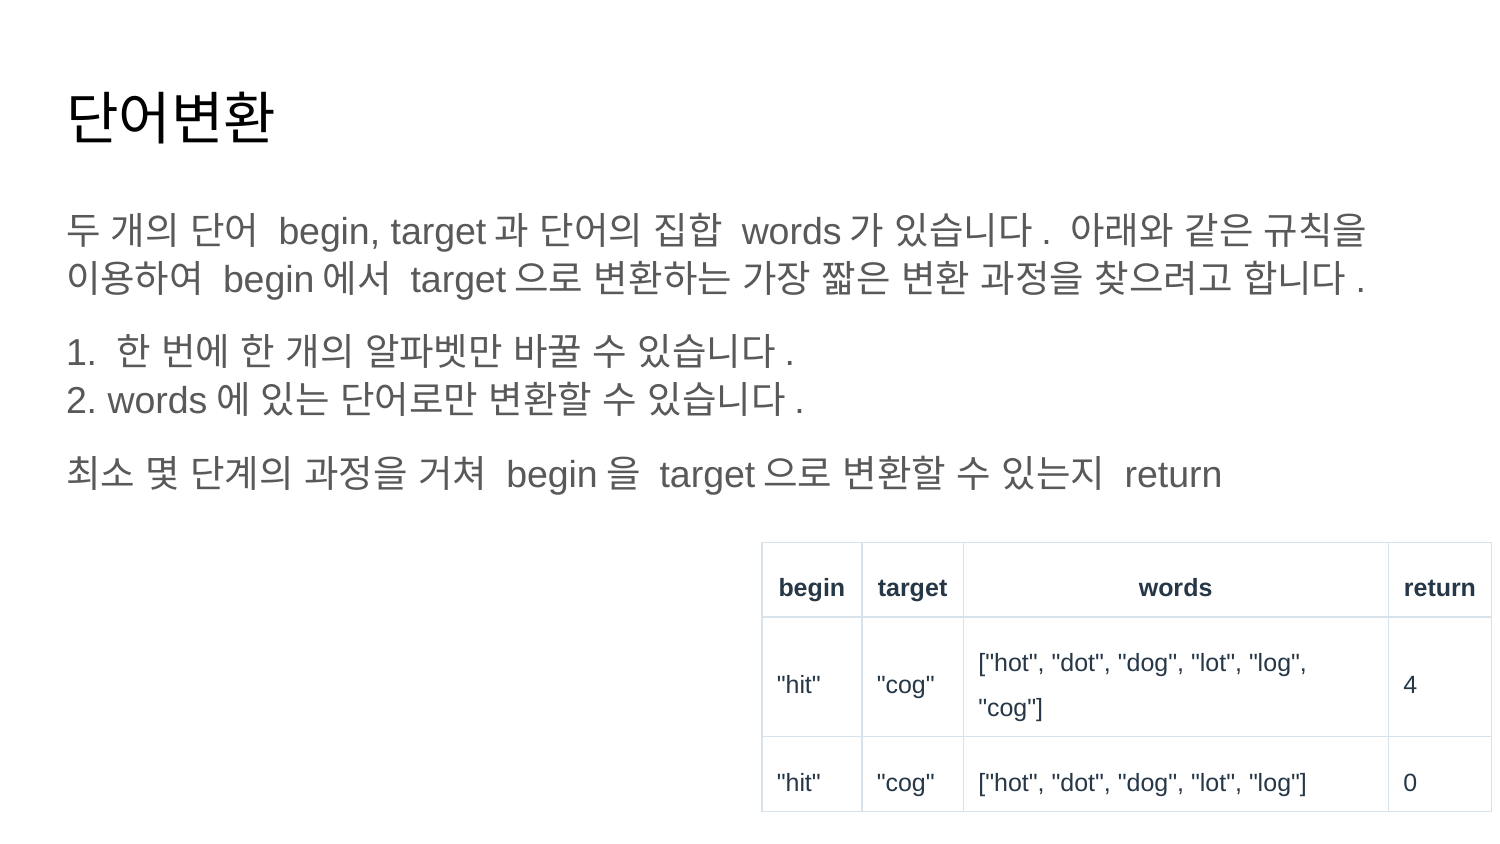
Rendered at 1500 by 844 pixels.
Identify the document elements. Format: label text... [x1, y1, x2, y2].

table_cell 4 [1389, 618, 1491, 736]
table_cell "hit" [763, 737, 861, 811]
table_cell ["hot", "dot", "dog", "lot", "log", "cog"] [964, 618, 1388, 736]
title 단어변환 [51, 72, 1449, 167]
table_cell "cog" [863, 737, 963, 811]
table_header target [863, 543, 963, 616]
list 두 개의 단어 begin, target과 단어의 집합 words가 있습니다. 아래와 같은 규칙을 이용하여 begin에서 target으로 변환하는 가장 짧은 변환 과정을 찾으려고 합니다. 1. 한 번에 한 개의 알파벳만 바꿀 수 있습니다. 2. words에 있는 단어로만 변환할 수 있습니다. 최소 몇 단계의 과정을 거쳐 begin을 target으로 변환할 수 있는지 return [51, 189, 1449, 750]
table_cell "hit" [763, 618, 861, 736]
table_header begin [763, 543, 861, 616]
table_cell ["hot", "dot", "dog", "lot", "log"] [964, 737, 1388, 811]
table_cell 0 [1389, 737, 1491, 811]
table_header return [1389, 543, 1491, 616]
table_cell "cog" [863, 618, 963, 736]
table_header words [964, 543, 1388, 616]
